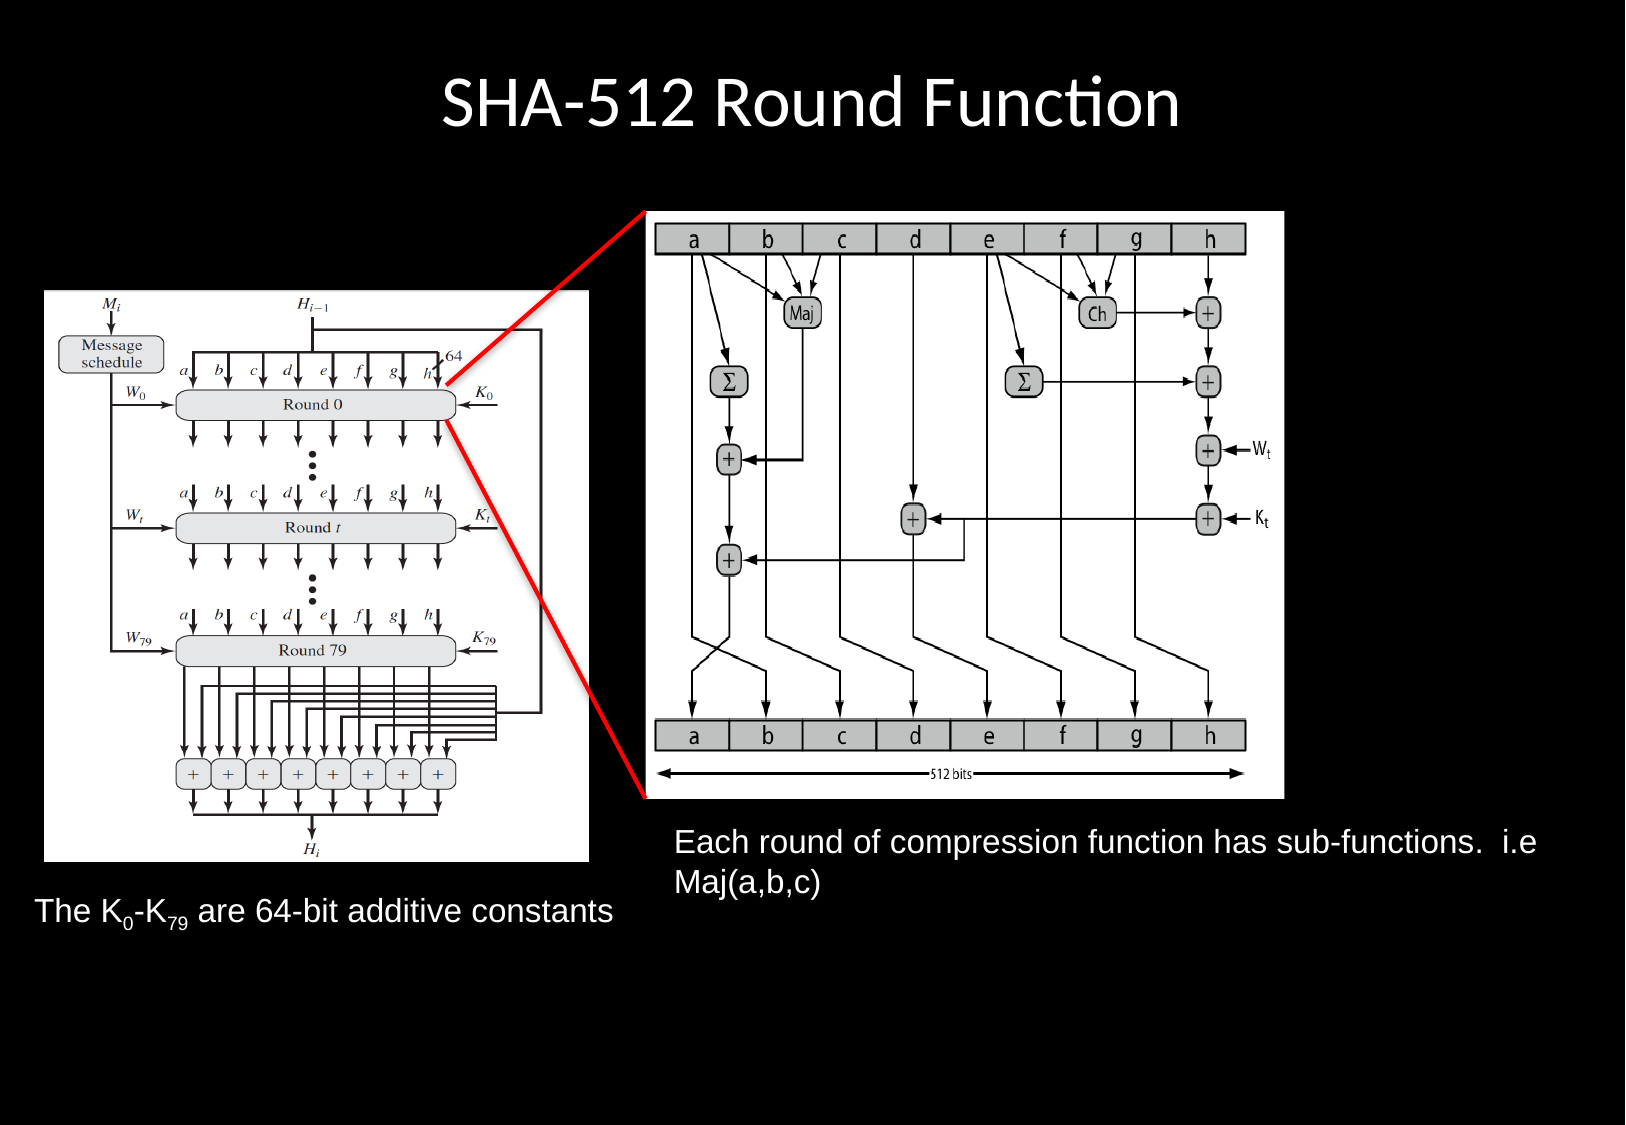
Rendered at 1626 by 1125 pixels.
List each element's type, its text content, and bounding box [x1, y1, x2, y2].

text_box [446, 211, 646, 386]
title SHA-512 Round Function [81, 45, 1544, 149]
text_box The K0-K79 are 64-bit additive constants [19, 881, 630, 982]
text_box Each round of compression function has sub-functions. i.e Maj(a,b,c) [658, 813, 1554, 948]
picture [44, 290, 589, 862]
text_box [446, 419, 646, 799]
picture [645, 211, 1285, 799]
